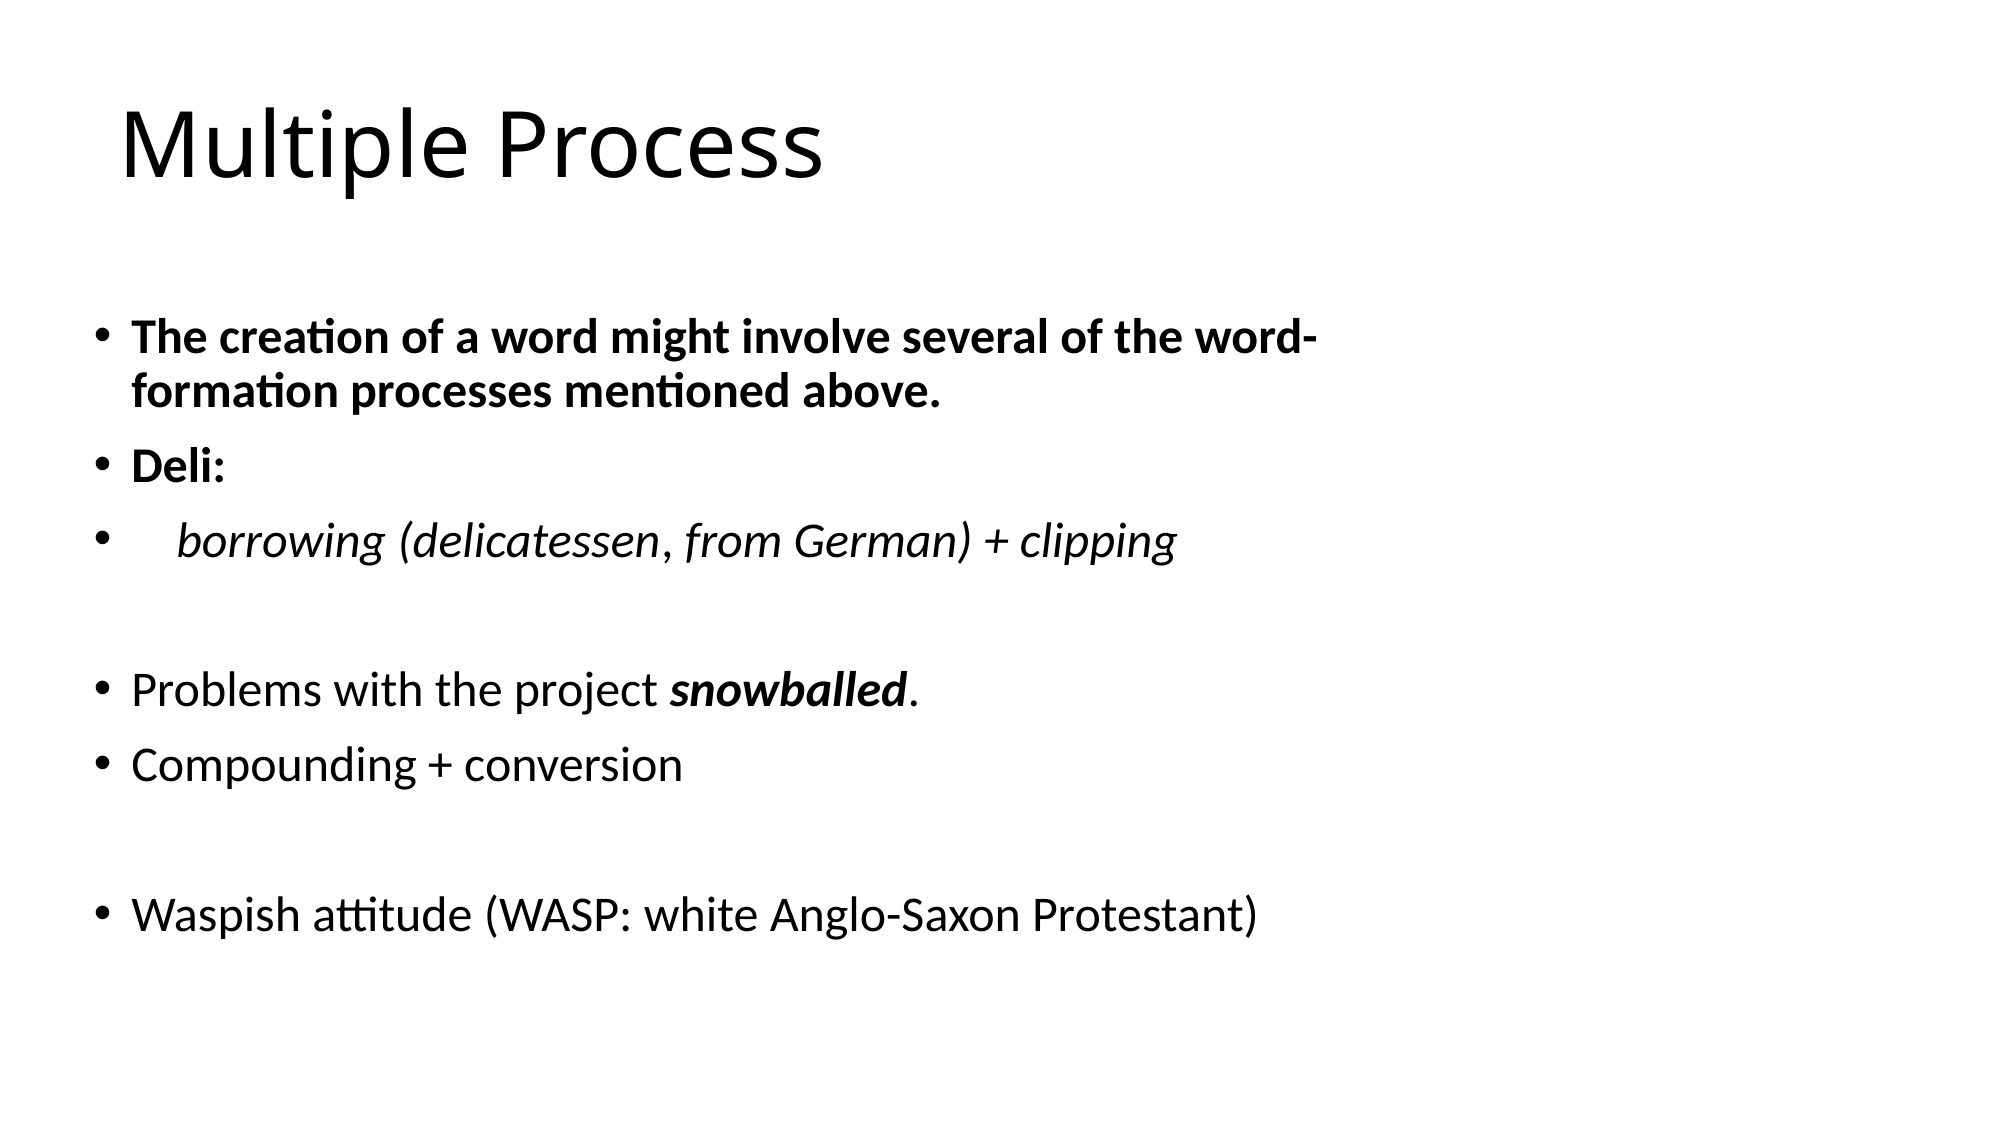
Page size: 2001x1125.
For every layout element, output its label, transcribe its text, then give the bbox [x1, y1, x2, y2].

list The creation of a word might involve several of the word-formation processes mentioned above. Deli: borrowing (delicatessen, from German) + clipping Problems with the project snowballed. Compounding + conversion Waspish attitude (WASP: white Anglo-Saxon Protestant) [78, 302, 1536, 1077]
title Multiple Process [103, 54, 1554, 243]
